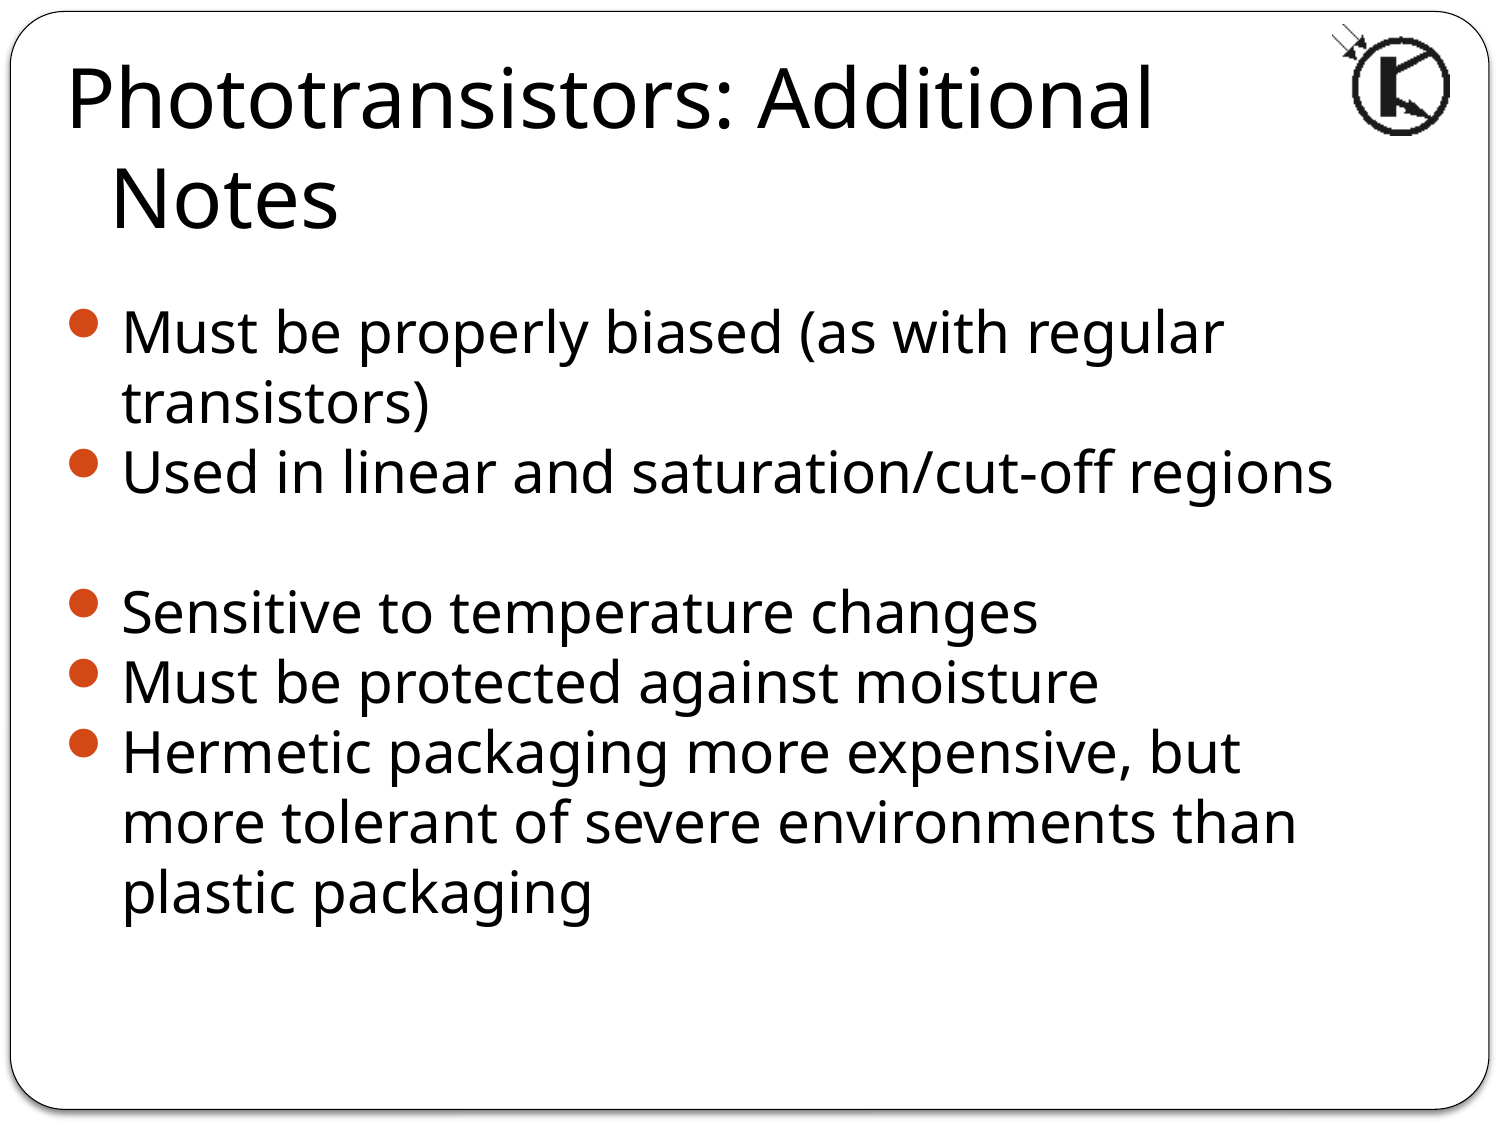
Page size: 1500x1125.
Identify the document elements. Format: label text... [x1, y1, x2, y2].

picture [1332, 24, 1451, 137]
list Phototransistors: Additional Notes Must be properly biased (as with regular transistors) Used in linear and saturation/cut-off regions Sensitive to temperature changes Must be protected against moisture Hermetic packaging more expensive, but more tolerant of severe environments than plastic packaging [50, 37, 1413, 1025]
